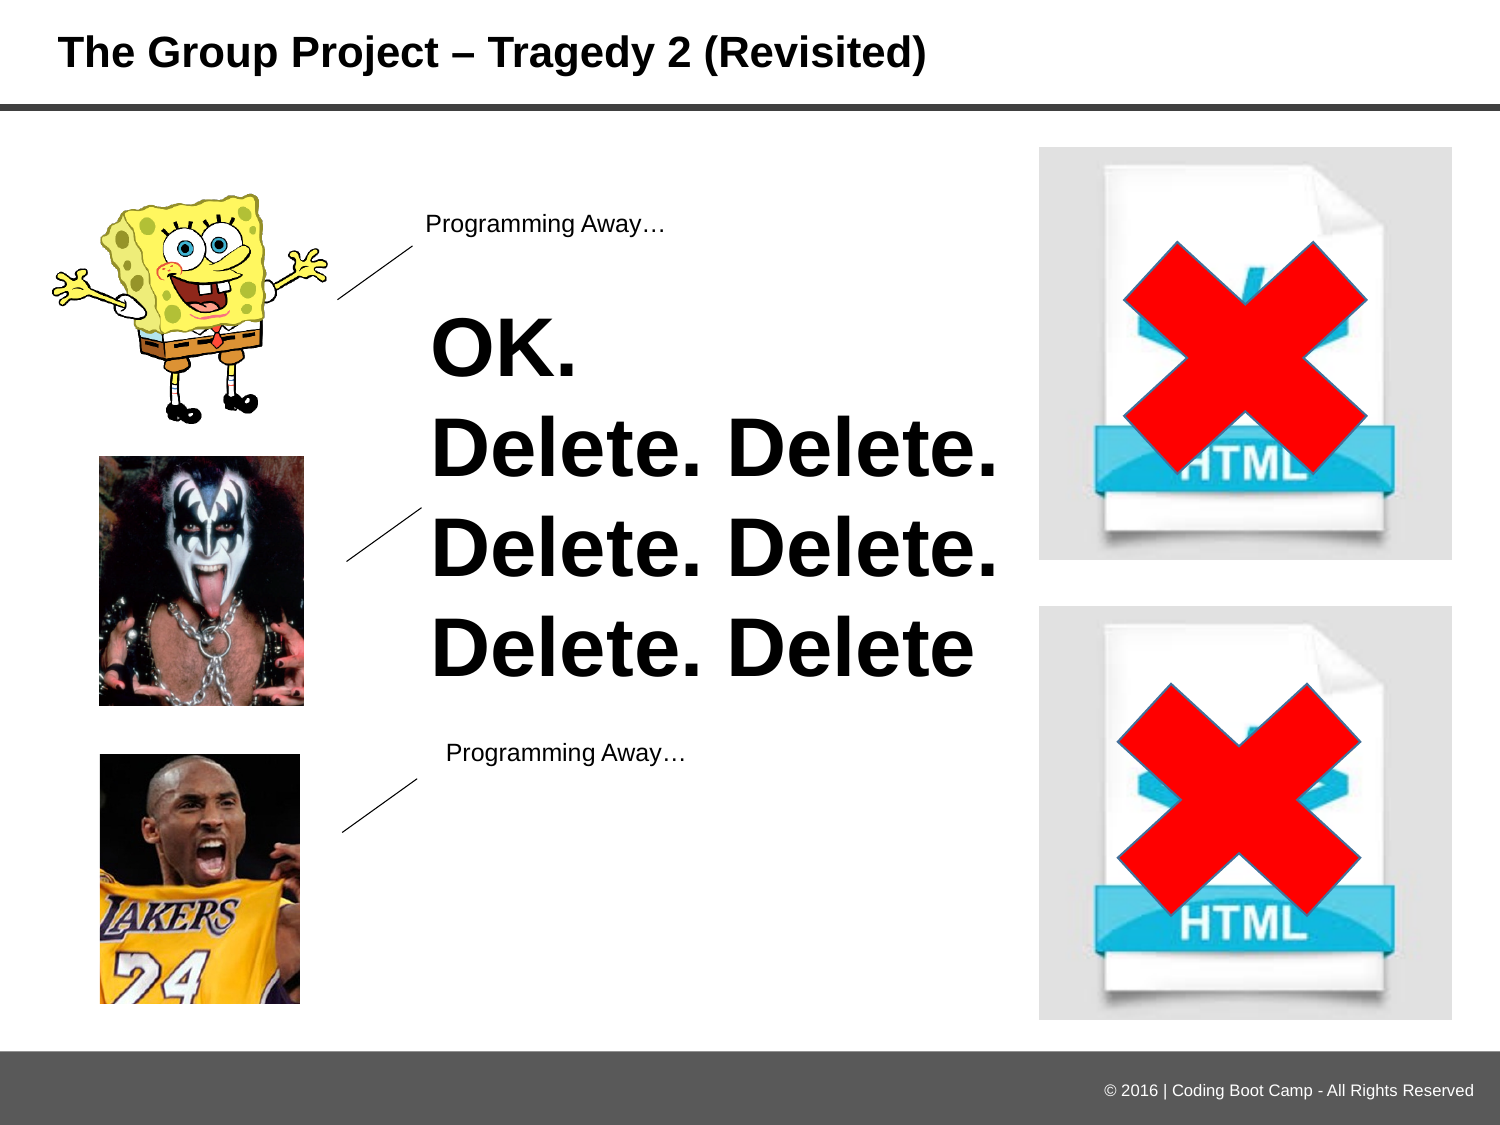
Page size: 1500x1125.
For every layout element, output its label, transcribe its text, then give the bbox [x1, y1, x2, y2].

text_box OK. Delete. Delete. Delete. Delete. Delete. Delete [423, 285, 1025, 701]
picture [99, 455, 304, 706]
picture [1038, 606, 1452, 1020]
picture [46, 189, 333, 427]
title The Group Project – Tragedy 2 (Revisited) [49, 0, 1040, 108]
picture [1038, 146, 1452, 560]
text_box Programming Away… [438, 728, 695, 774]
picture [99, 754, 301, 1005]
text_box Programming Away… [417, 200, 675, 246]
